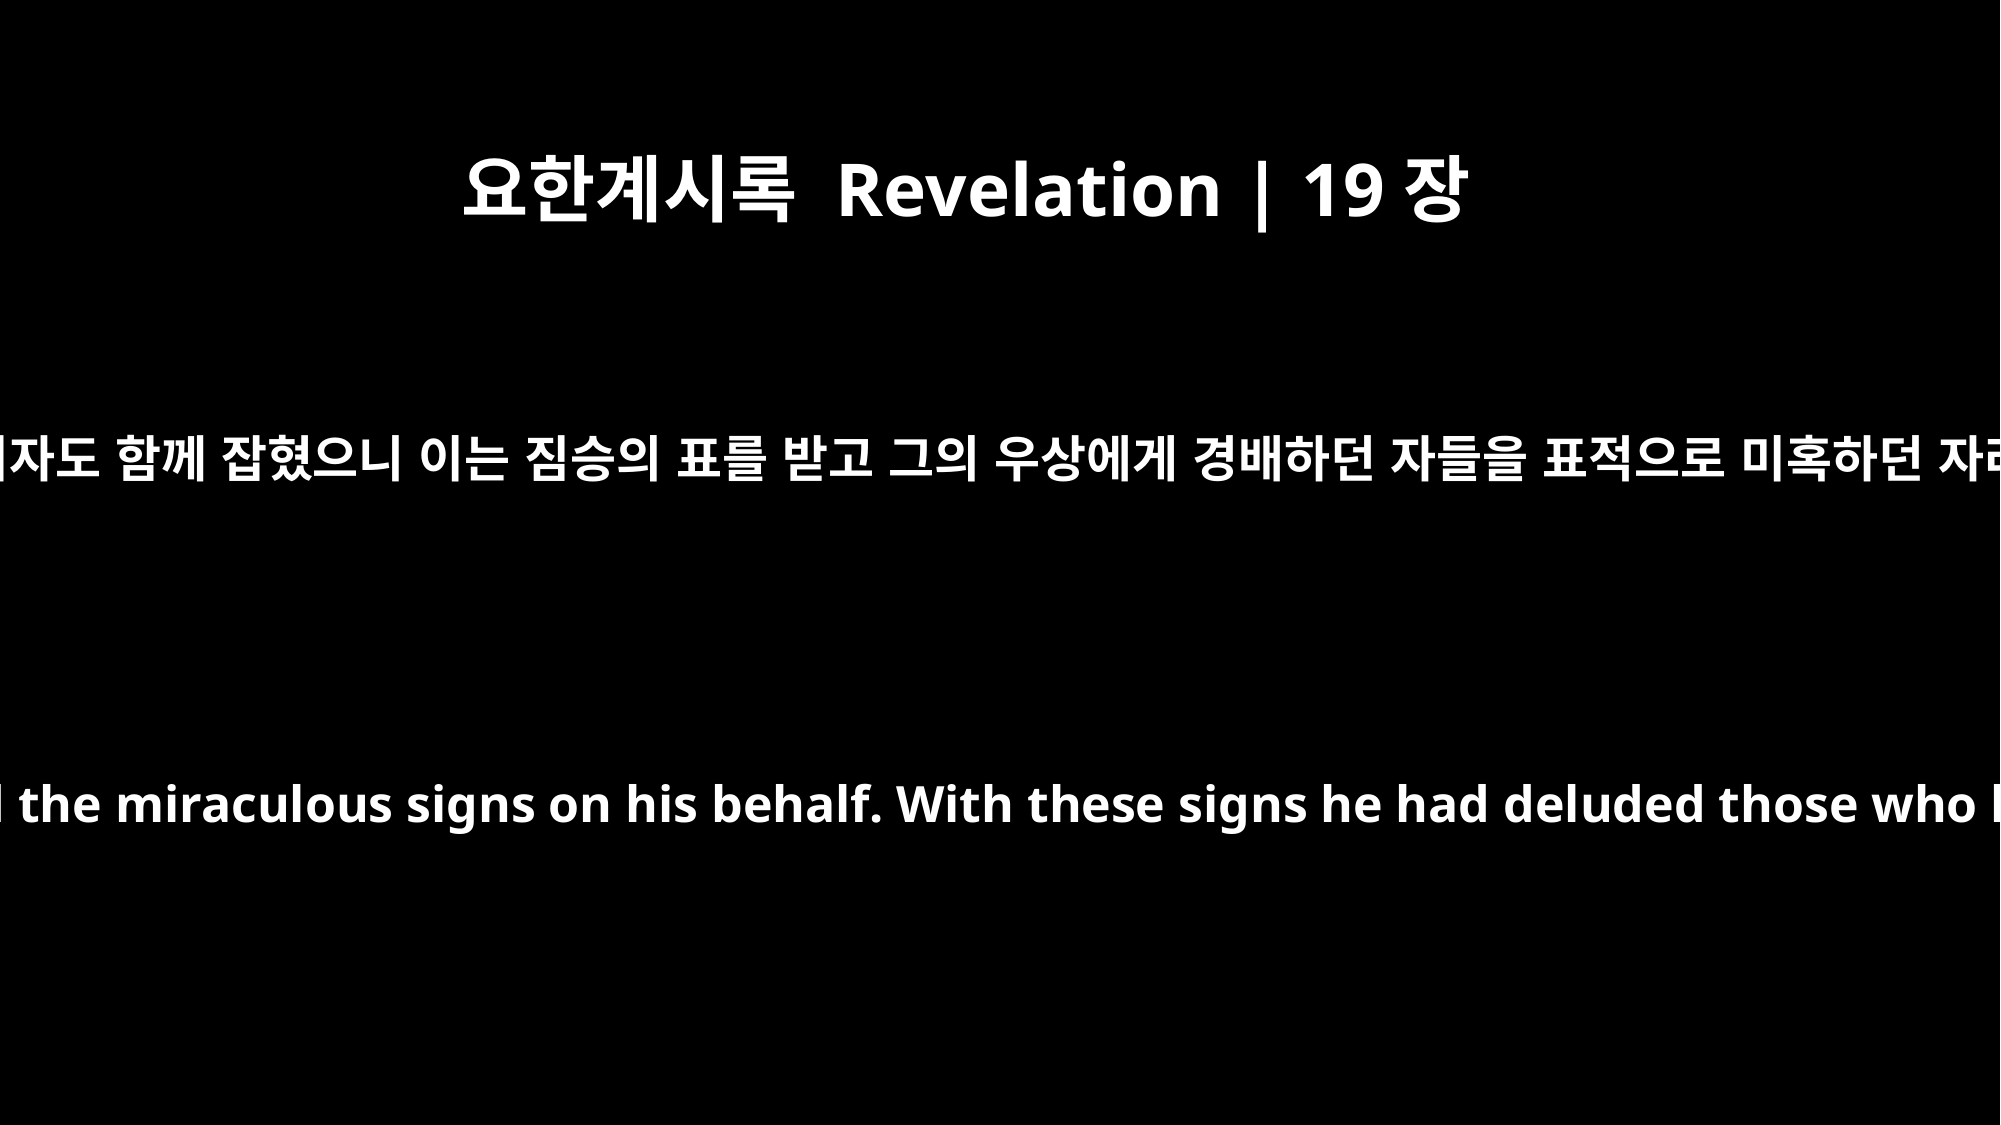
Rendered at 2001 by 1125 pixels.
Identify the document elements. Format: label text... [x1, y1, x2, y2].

text_box 20 짐승이 잡히고 그 앞에서 표적을 행하던 거짓 선지자도 함께 잡혔으니 이는 짐승의 표를 받고 그의 우상에게 경배하던 자들을 표적으로 미혹하던 자라 이 둘이 산 채로 유황불 붙는 못에 던져지고 [0, 359, 2000, 495]
text_box 요한계시록 Revelation | 19장 [446, 136, 1486, 239]
text_box But the beast was captured, and with him the false prophet who had performed the miraculous signs on his behalf. With these signs he had deluded those who had received the mark of the beast and worshiped his image. The two of them were thrown alive into the fiery lake of burning sulfur. [0, 764, 2000, 900]
